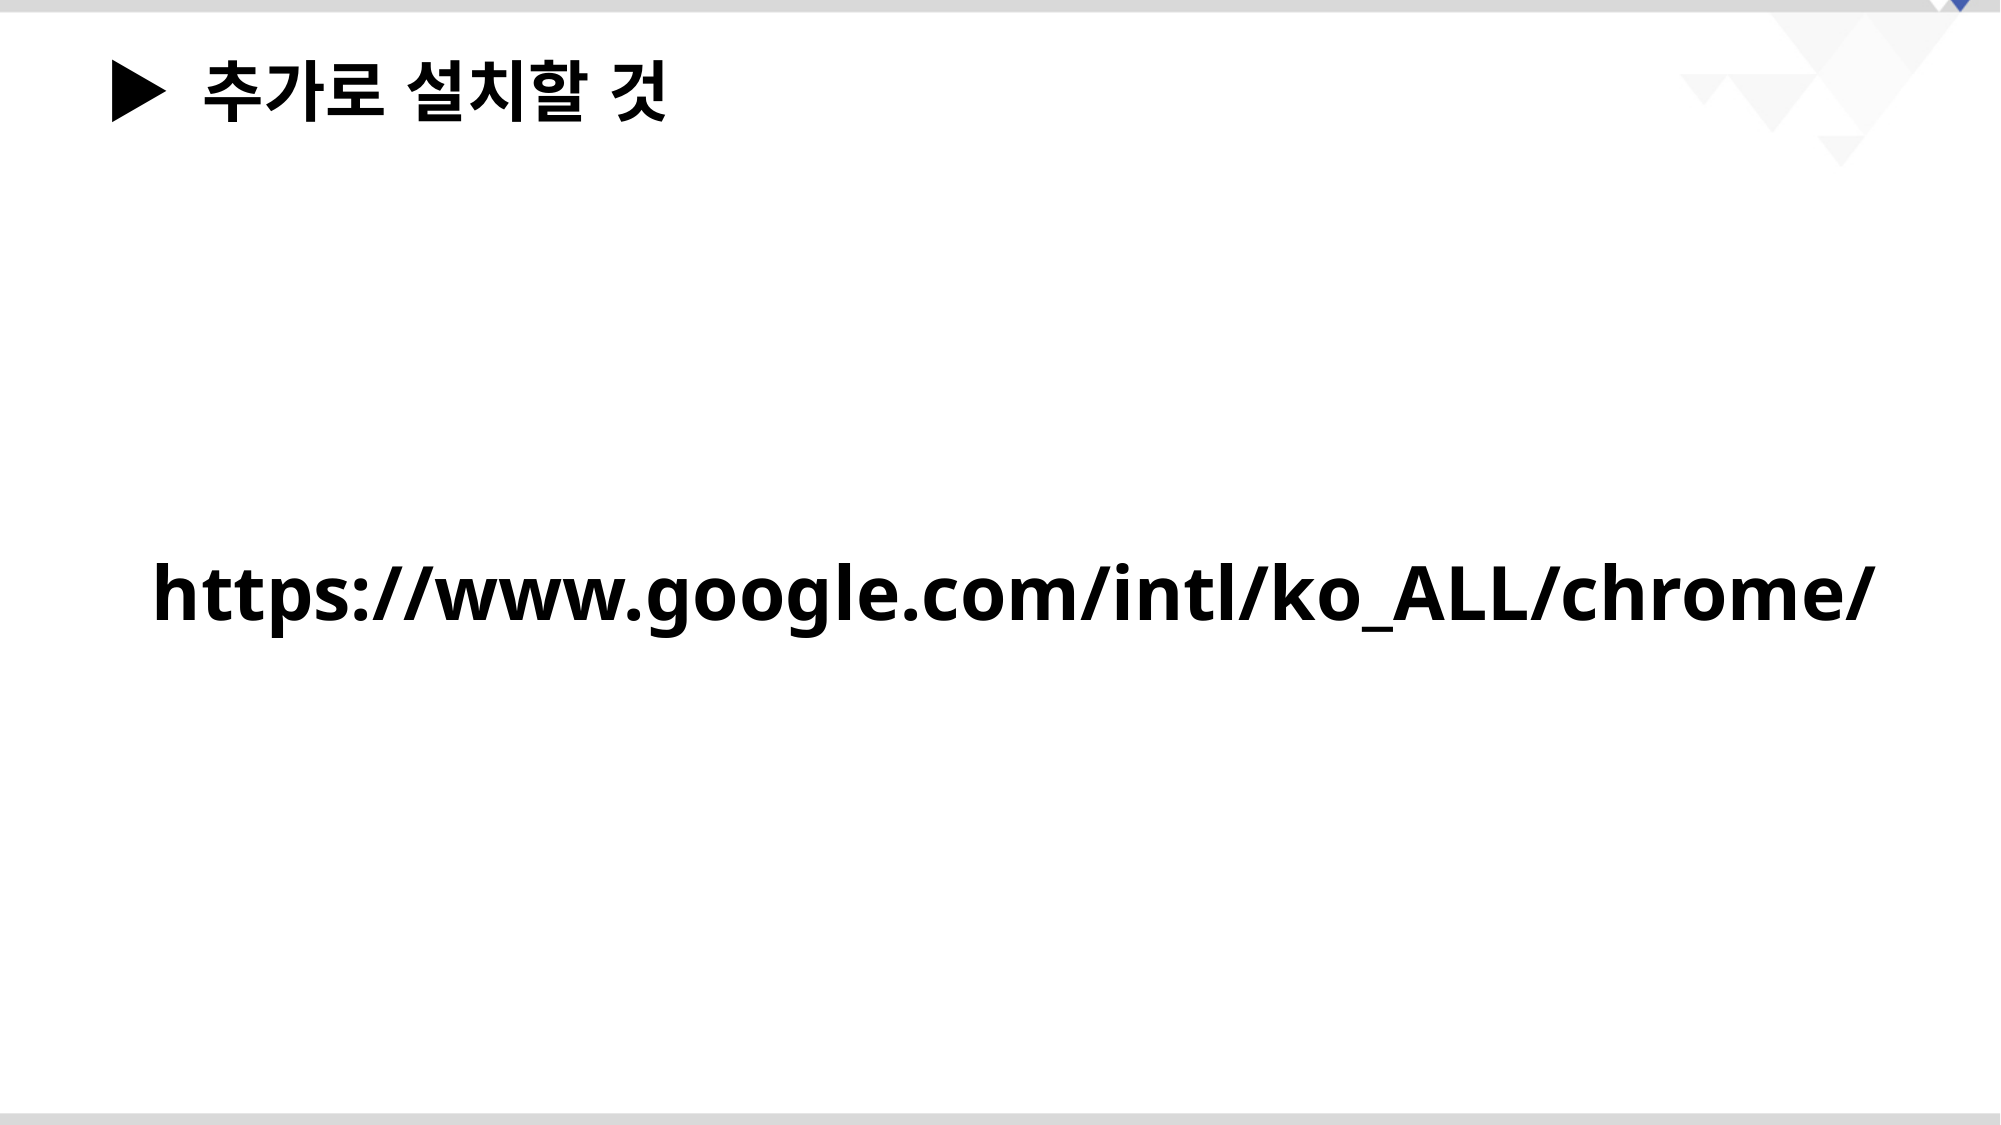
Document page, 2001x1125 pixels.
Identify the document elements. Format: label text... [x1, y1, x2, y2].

text_box https://www.google.com/intl/ko_ALL/chrome/ [137, 537, 1893, 643]
text_box ▶ 추가로 설치할 것 [90, 42, 1980, 137]
picture [0, 0, 2001, 1113]
